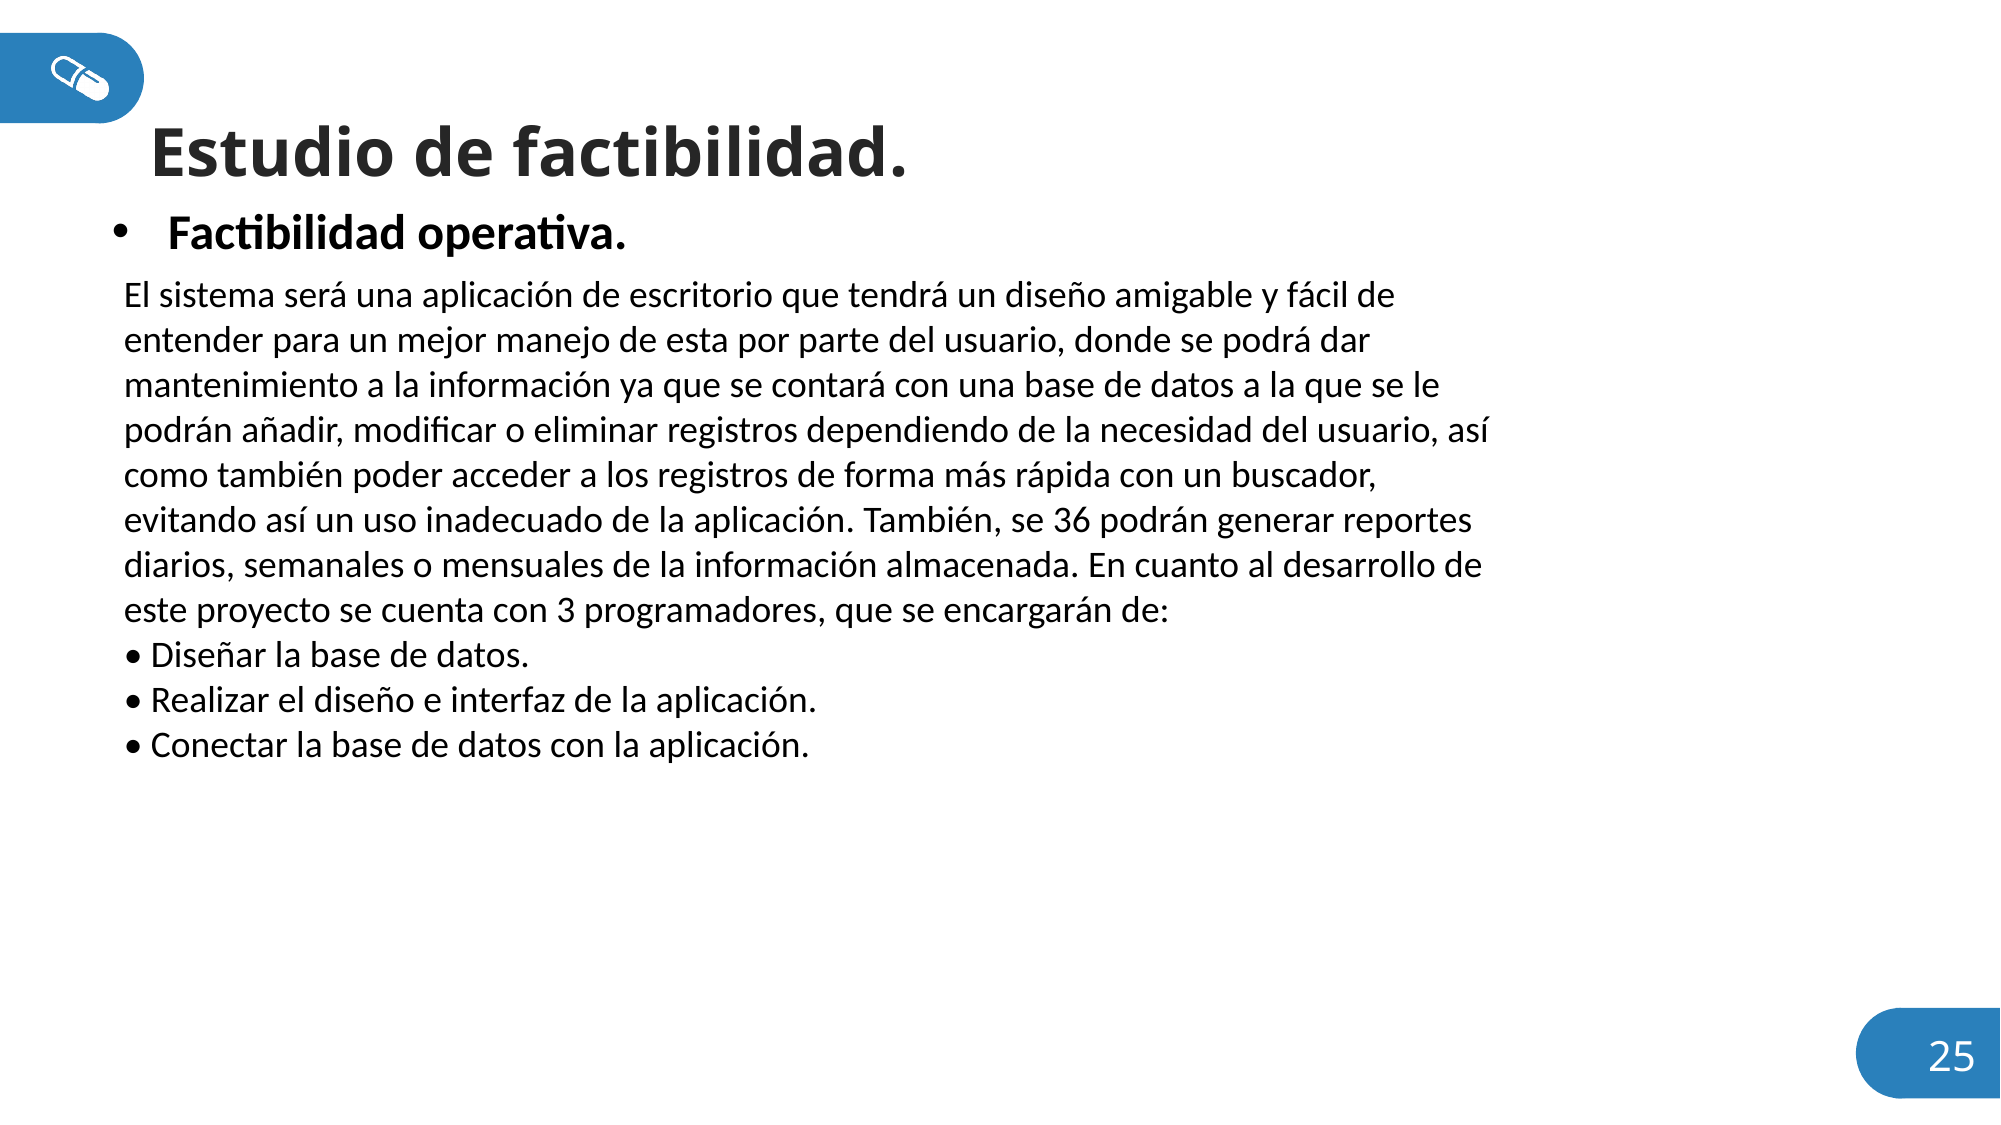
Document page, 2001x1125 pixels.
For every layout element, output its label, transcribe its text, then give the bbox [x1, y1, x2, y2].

subtitle Factibilidad operativa. [103, 198, 1789, 1071]
text_box El sistema será una aplicación de escritorio que tendrá un diseño amigable y fácil de entender para un mejor manejo de esta por parte del usuario, donde se podrá dar mantenimiento a la información ya que se contará con una base de datos a la que se le podrán añadir, modificar o eliminar registros dependiendo de la necesidad del usuario, así como también poder acceder a los registros de forma más rápida con un buscador, evitando así un uso inadecuado de la aplicación. También, se 36 podrán generar reportes diarios, semanales o mensuales de la información almacenada. En cuanto al desarrollo de este proyecto se cuenta con 3 programadores, que se encargarán de: • Diseñar la base de datos. • Realizar el diseño e interfaz de la aplicación. • Conectar la base de datos con la aplicación. [108, 262, 1517, 818]
picture [50, 48, 110, 108]
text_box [1855, 1007, 2000, 1099]
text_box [0, 32, 145, 124]
title Estudio de factibilidad. [0, 80, 1138, 200]
